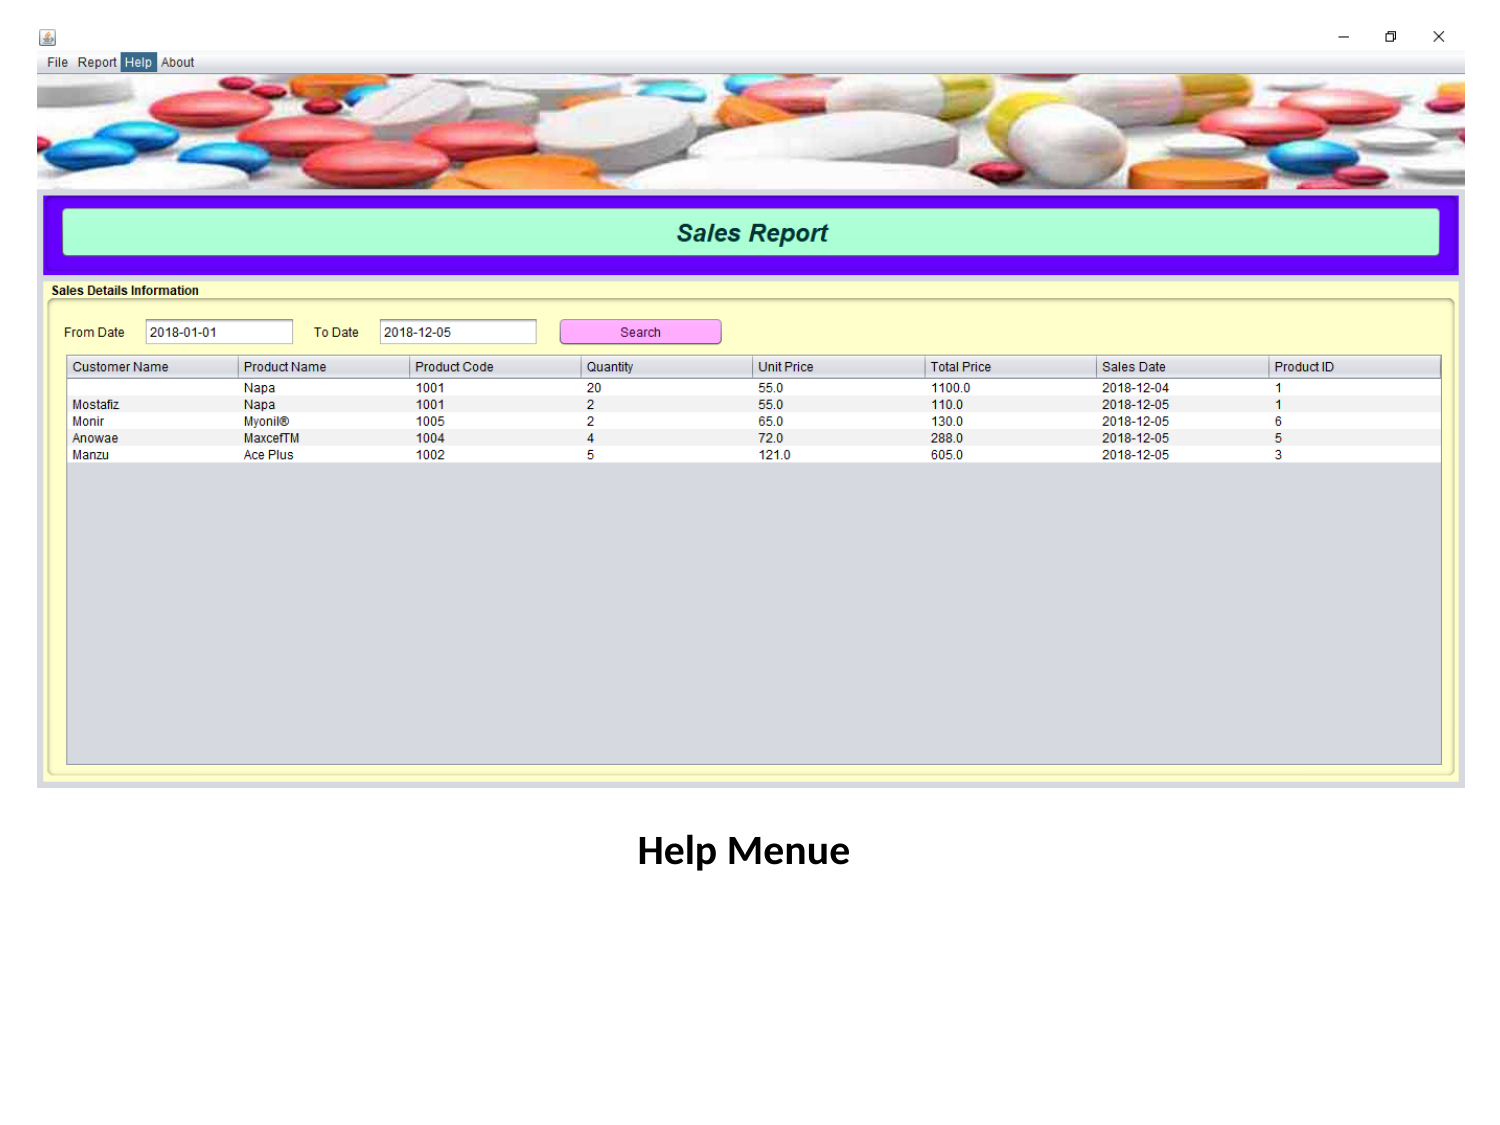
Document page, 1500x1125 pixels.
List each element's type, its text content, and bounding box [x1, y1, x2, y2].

picture [37, 26, 1465, 788]
title Help Menue [294, 796, 1194, 881]
